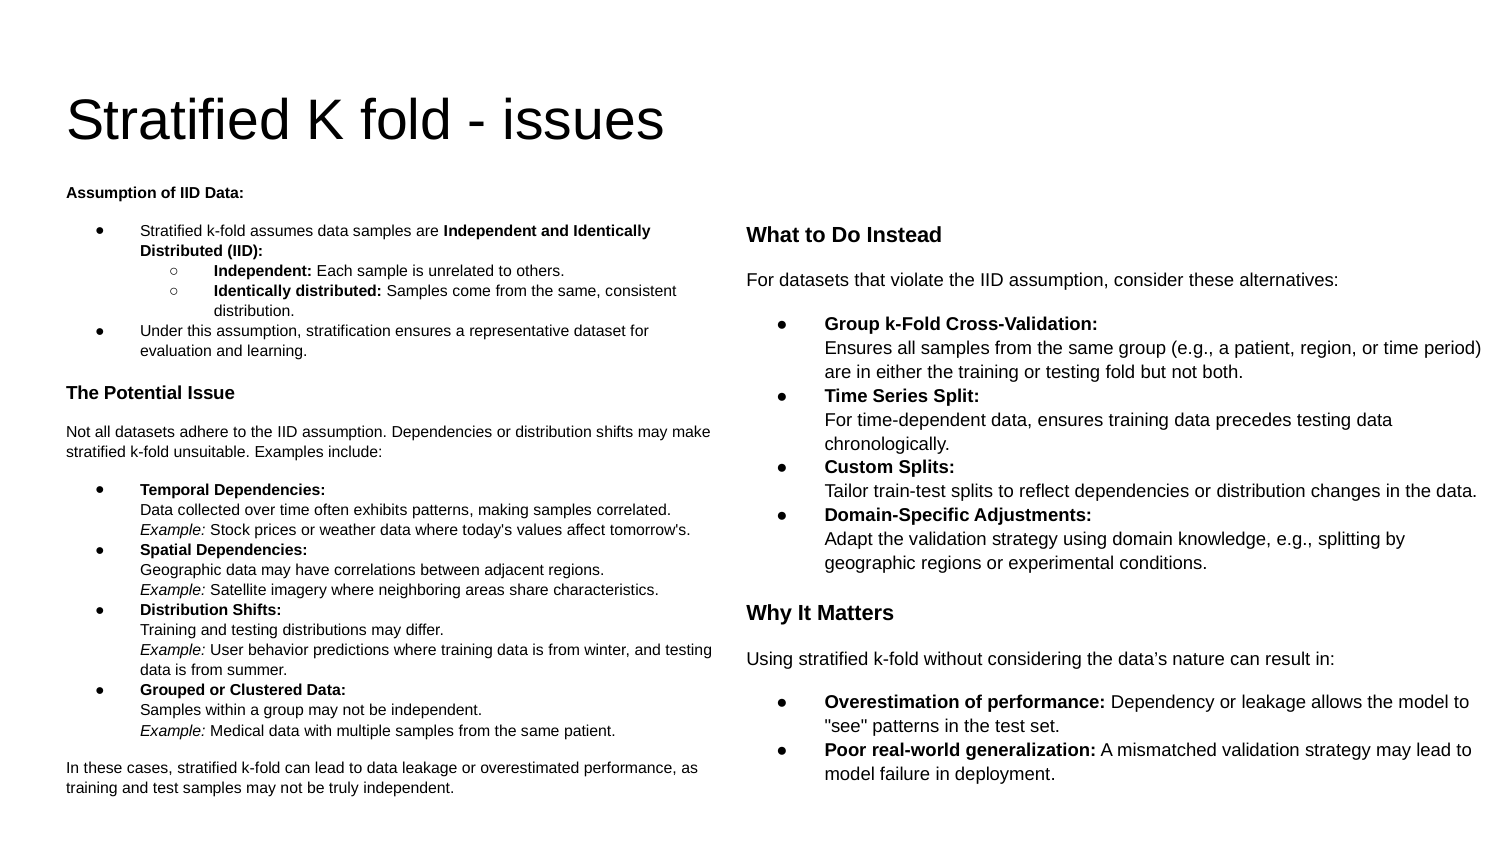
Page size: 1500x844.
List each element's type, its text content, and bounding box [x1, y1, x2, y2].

list What to Do Instead For datasets that violate the IID assumption, consider these alternatives: Group k-Fold Cross-Validation: Ensures all samples from the same group (e.g., a patient, region, or time period) are in either the training or testing fold but not both. Time Series Split: For time-dependent data, ensures training data precedes testing data chronologically. Custom Splits: Tailor train-test splits to reflect dependencies or distribution changes in the data. Domain-Specific Adjustments: Adapt the validation strategy using domain knowledge, e.g., splitting by geographic regions or experimental conditions. Why It Matters Using stratified k-fold without considering the data’s nature can result in: Overestimation of performance: Dependency or leakage allows the model to "see" patterns in the test set. Poor real-world generalization: A mismatched validation strategy may lead to model failure in deployment. [731, 203, 1500, 811]
list Assumption of IID Data: Stratified k-fold assumes data samples are Independent and Identically Distributed (IID): Independent: Each sample is unrelated to others. Identically distributed: Samples come from the same, consistent distribution. Under this assumption, stratification ensures a representative dataset for evaluation and learning. The Potential Issue Not all datasets adhere to the IID assumption. Dependencies or distribution shifts may make stratified k-fold unsuitable. Examples include: Temporal Dependencies: Data collected over time often exhibits patterns, making samples correlated. Example: Stock prices or weather data where today's values affect tomorrow's. Spatial Dependencies: Geographic data may have correlations between adjacent regions. Example: Satellite imagery where neighboring areas share characteristics. Distribution Shifts: Training and testing distributions may differ. Example: User behavior predictions where training data is from winter, and testing data is from summer. Grouped or Clustered Data: Samples within a group may not be independent. Example: Medical data with multiple samples from the same patient. In these cases, stratified k-fold can lead to data leakage or overestimated performance, as training and test samples may not be truly independent. [51, 166, 732, 825]
title Stratified K fold - issues [51, 72, 1449, 167]
